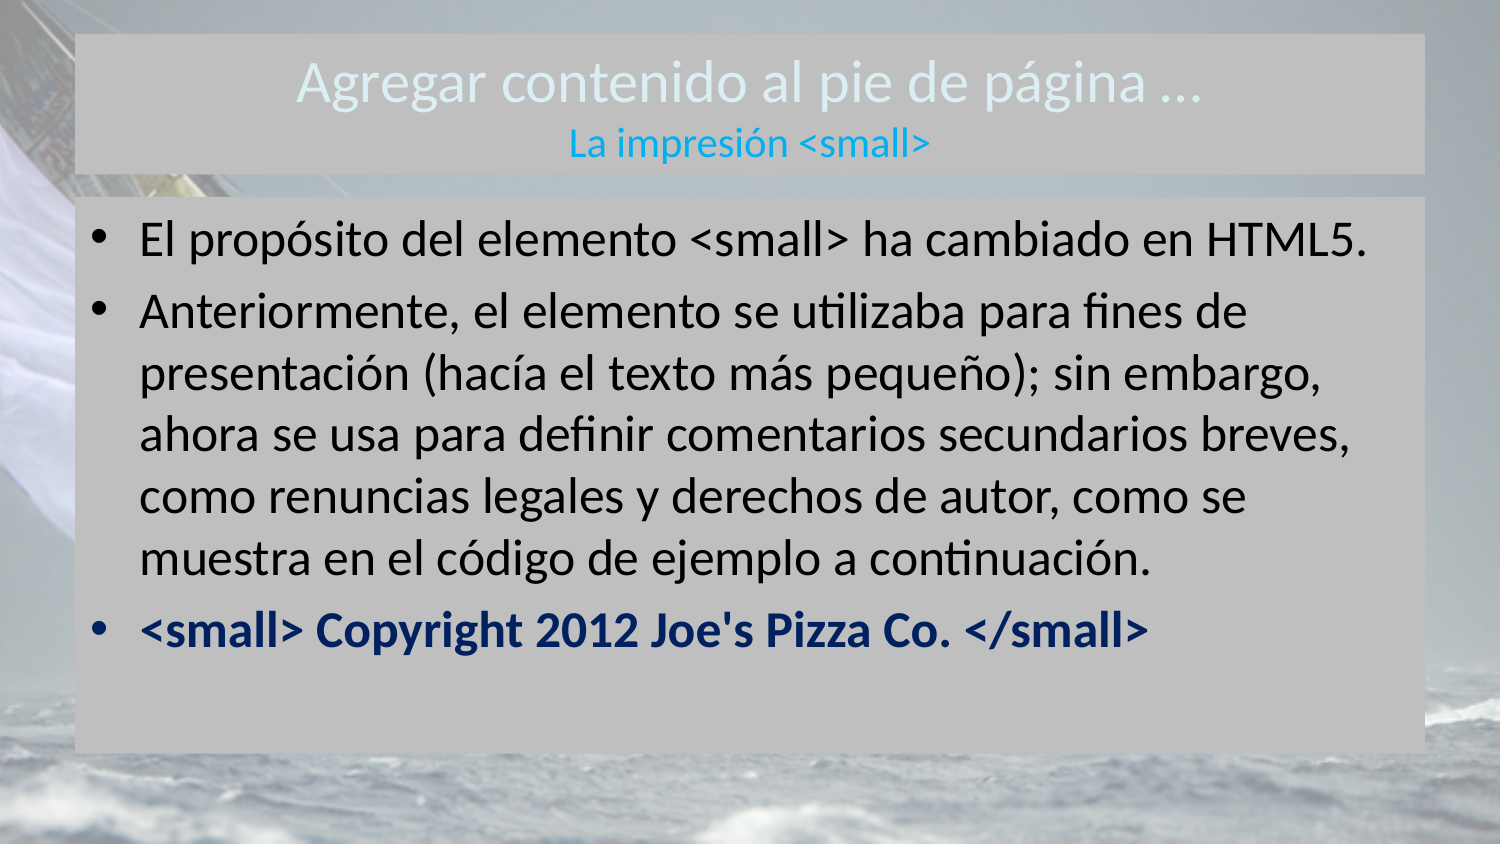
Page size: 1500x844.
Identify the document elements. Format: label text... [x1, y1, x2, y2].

title Agregar contenido al pie de página … La impresión <small> [75, 33, 1425, 175]
list El propósito del elemento <small> ha cambiado en HTML5. Anteriormente, el elemento se utilizaba para fines de presentación (hacía el texto más pequeño); sin embargo, ahora se usa para definir comentarios secundarios breves, como renuncias legales y derechos de autor, como se muestra en el código de ejemplo a continuación. <small> Copyright 2012 Joe's Pizza Co. </small> [75, 196, 1425, 754]
